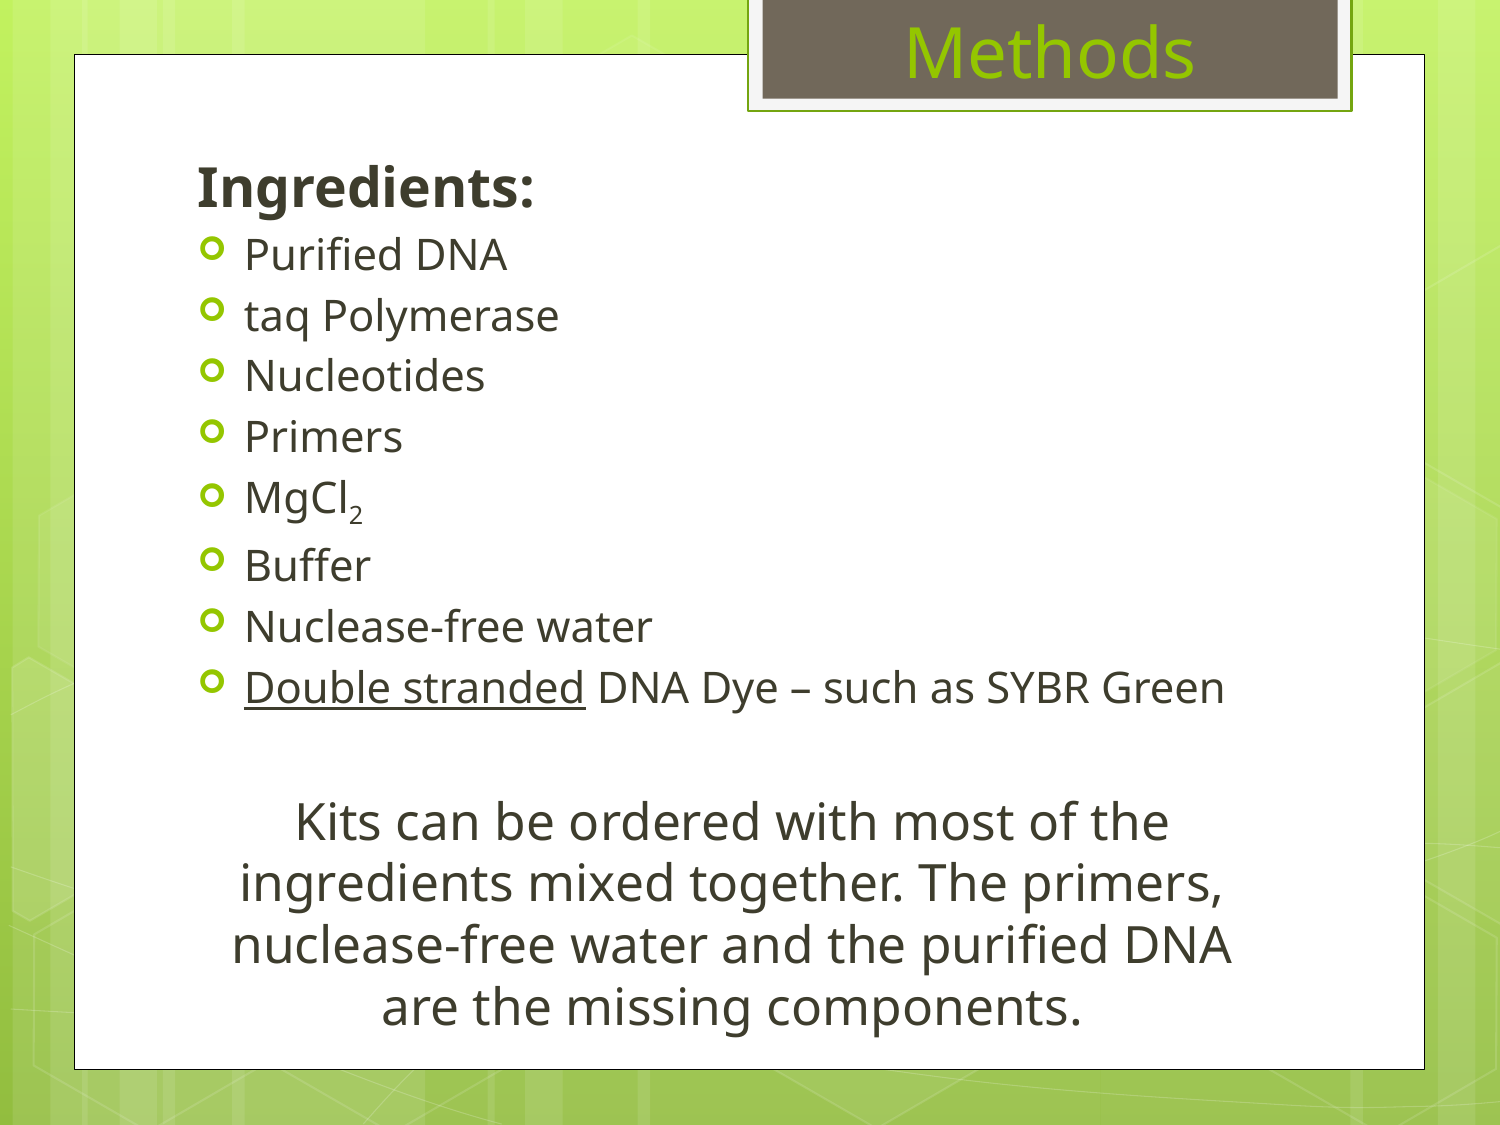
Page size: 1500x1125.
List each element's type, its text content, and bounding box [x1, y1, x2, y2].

list Ingredients: Purified DNA taq Polymerase Nucleotides Primers MgCl2 Buffer Nuclease-free water Double stranded DNA Dye – such as SYBR Green Kits can be ordered with most of the ingredients mixed together. The primers, nuclease-free water and the purified DNA are the missing components. [171, 137, 1283, 1050]
title Methods [762, 0, 1338, 100]
